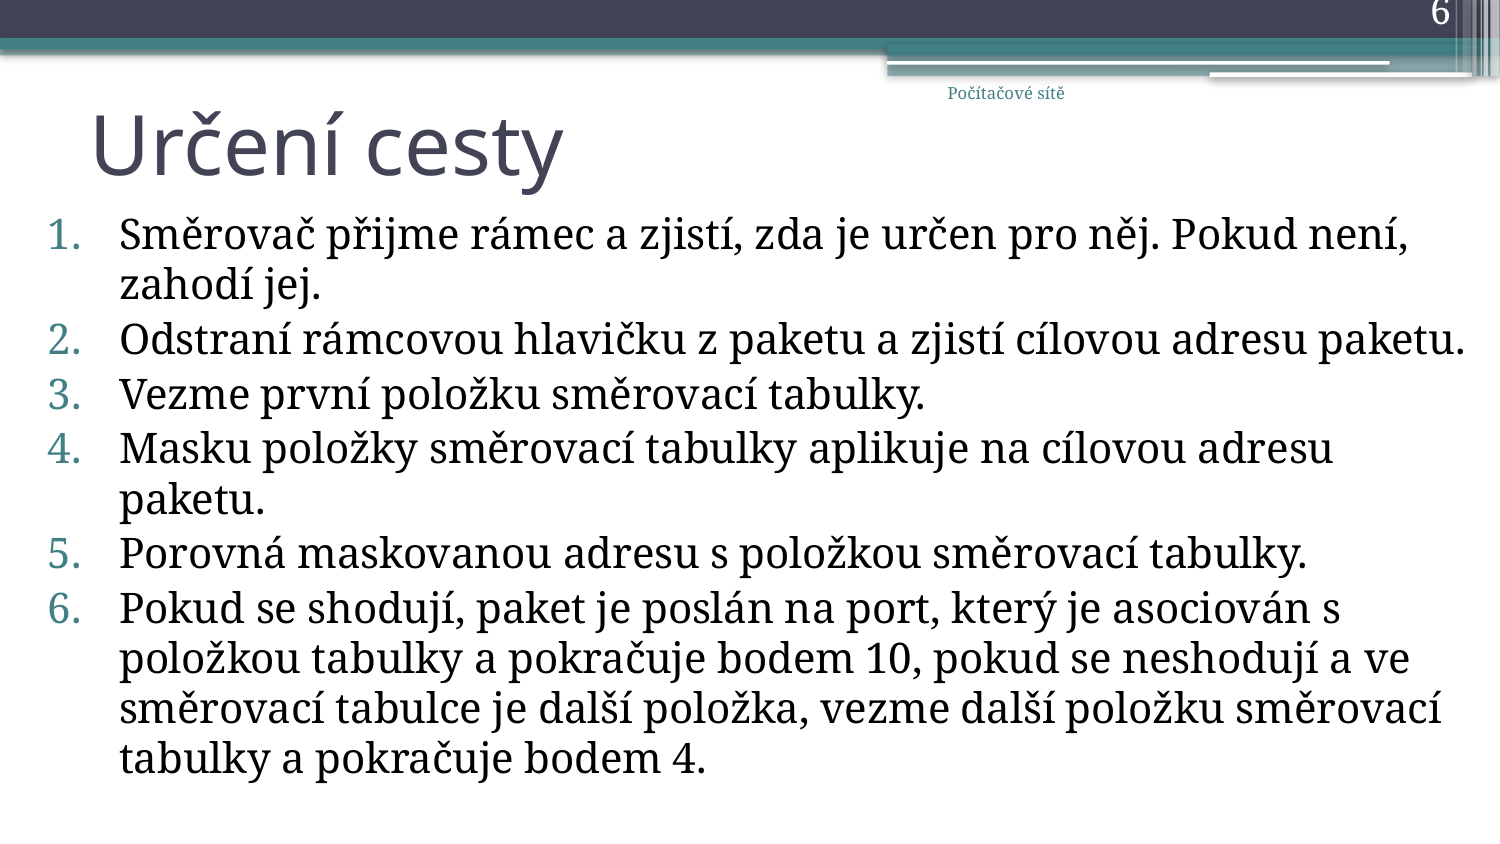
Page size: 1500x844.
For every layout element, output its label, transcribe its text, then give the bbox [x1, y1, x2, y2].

footer Počítačové sítě [862, 75, 1080, 132]
slide_number 6 [1341, 0, 1466, 46]
title Určení cesty [75, 76, 1425, 200]
list Směrovač přijme rámec a zjistí, zda je určen pro něj. Pokud není, zahodí jej. Odstraní rámcovou hlavičku z paketu a zjistí cílovou adresu paketu. Vezme první položku směrovací tabulky. Masku položky směrovací tabulky aplikuje na cílovou adresu paketu. Porovná maskovanou adresu s položkou směrovací tabulky. Pokud se shodují, paket je poslán na port, který je asociován s položkou tabulky a pokračuje bodem 10, pokud se neshodují a ve směrovací tabulce je další položka, vezme další položku směrovací tabulky a pokračuje bodem 4. [17, 200, 1483, 830]
